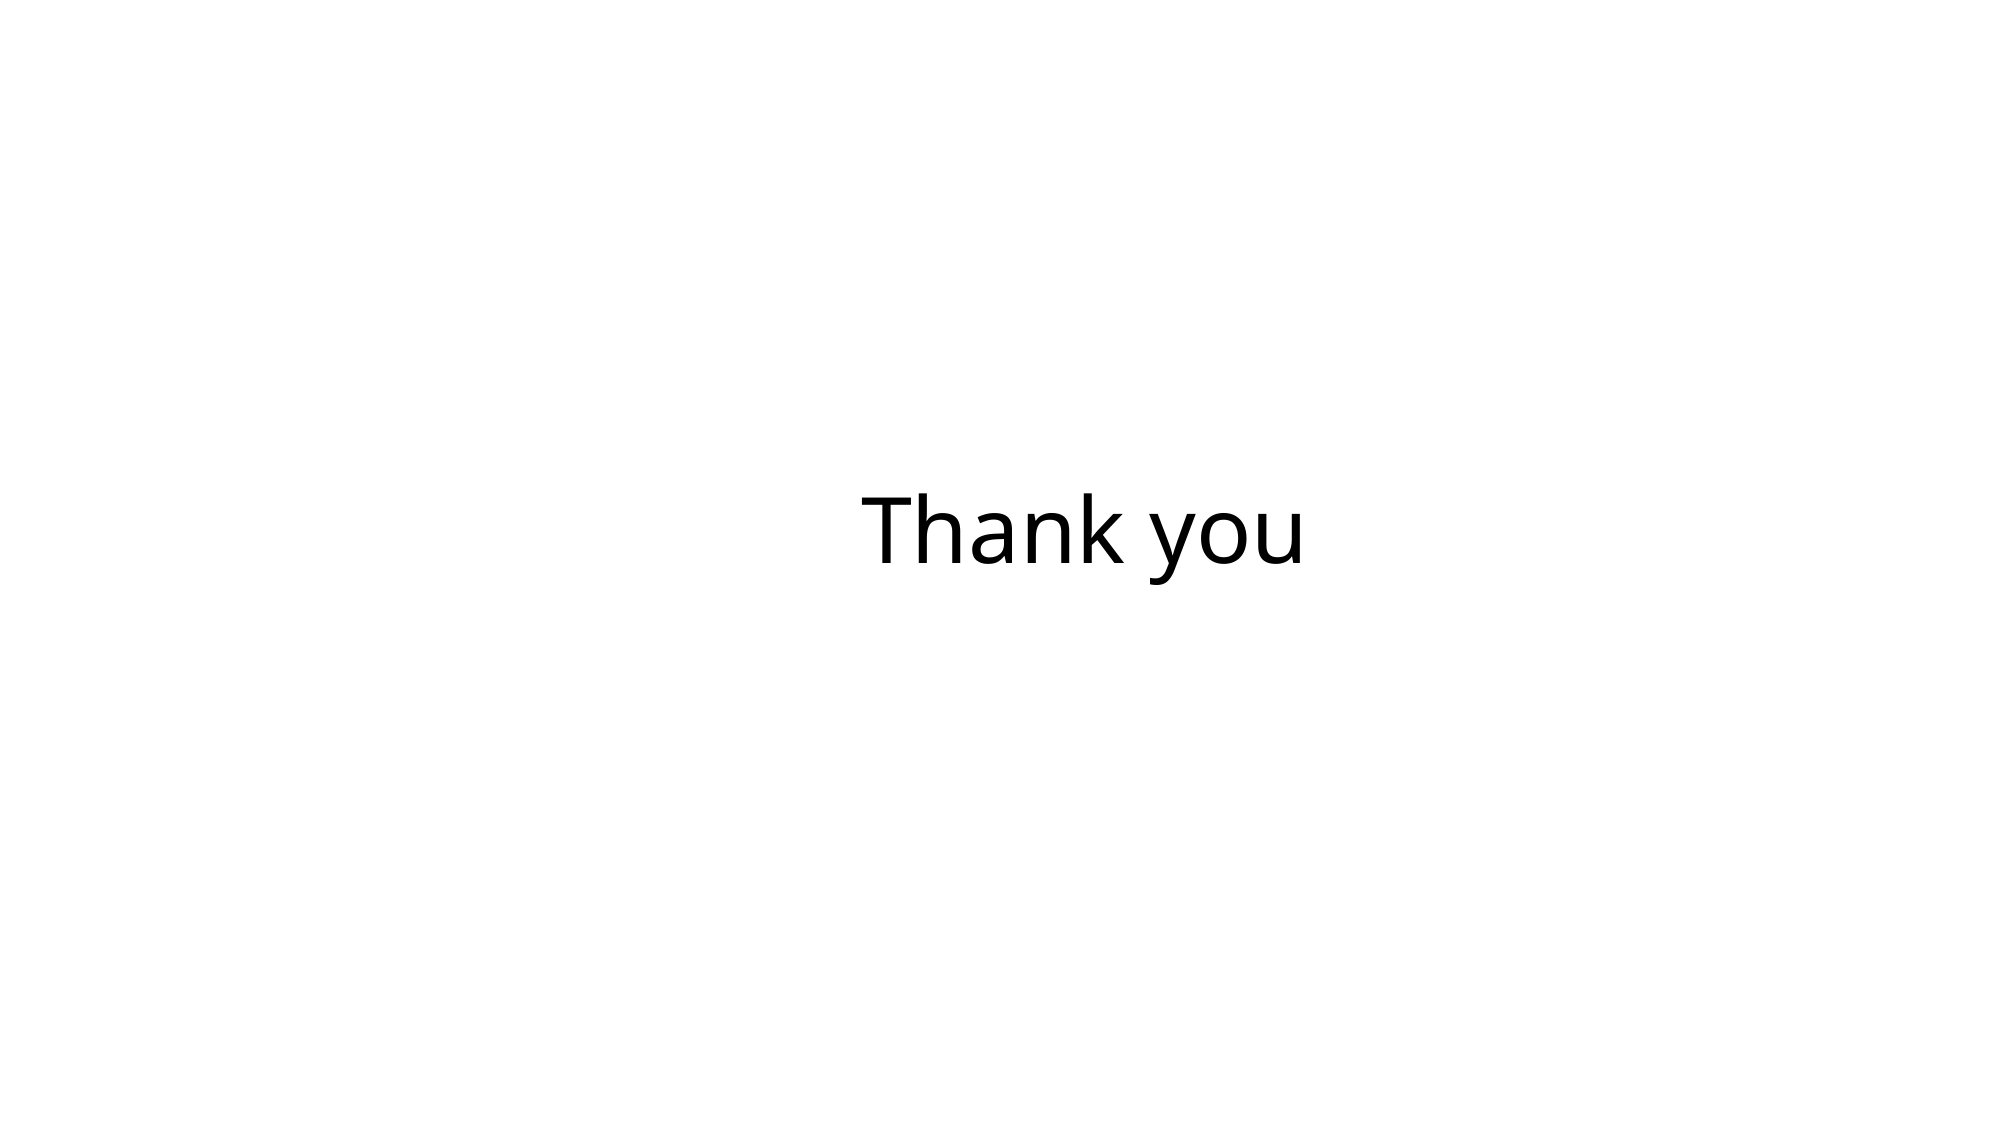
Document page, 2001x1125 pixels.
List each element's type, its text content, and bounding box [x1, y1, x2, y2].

title Thank you [222, 424, 1948, 643]
